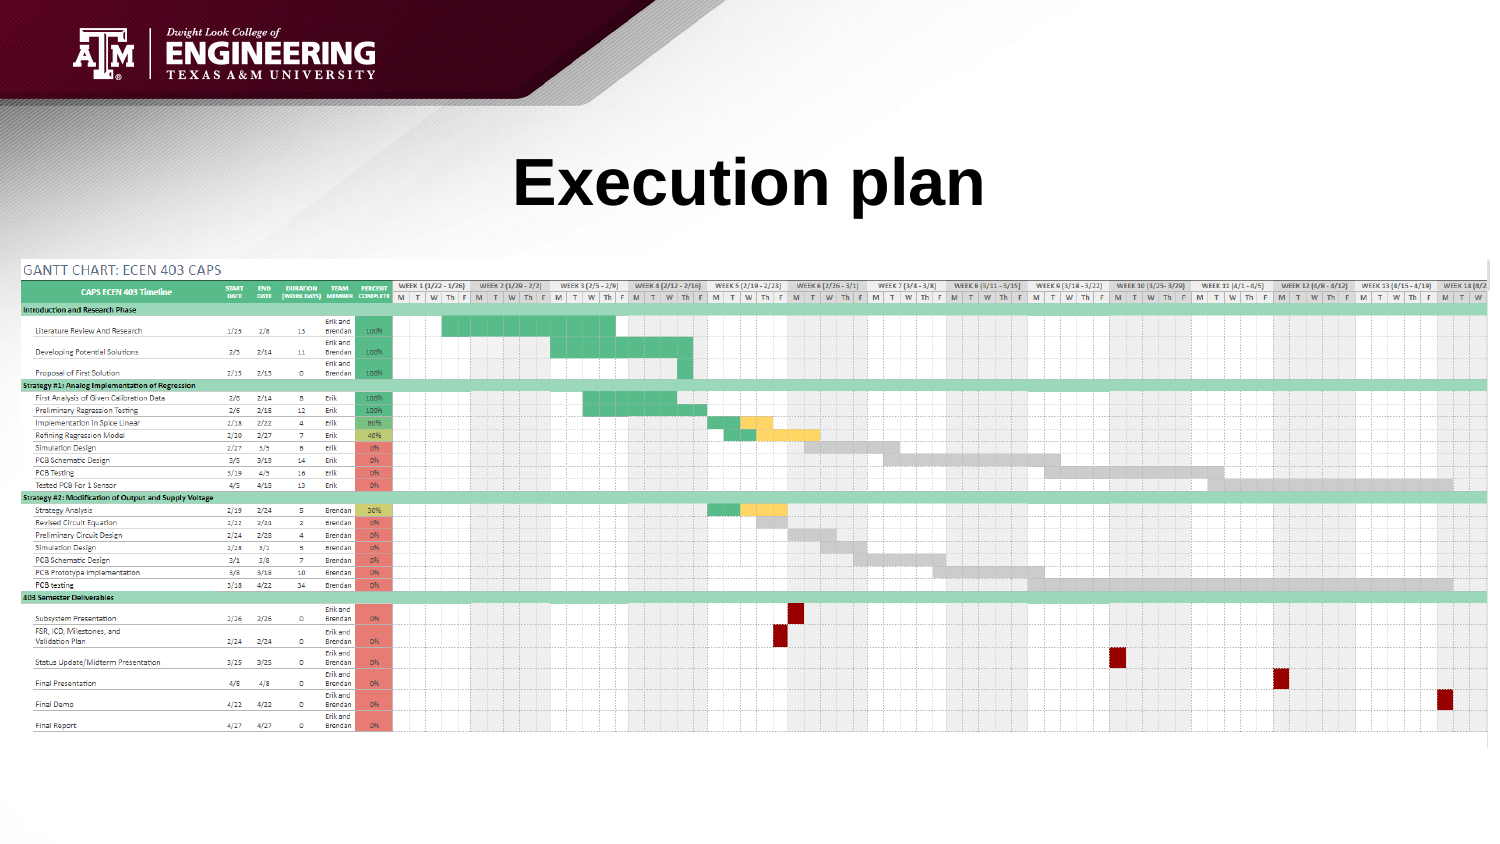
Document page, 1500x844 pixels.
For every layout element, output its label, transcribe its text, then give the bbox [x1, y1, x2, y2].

picture [0, 0, 1500, 844]
title Execution plan [75, 129, 1425, 228]
